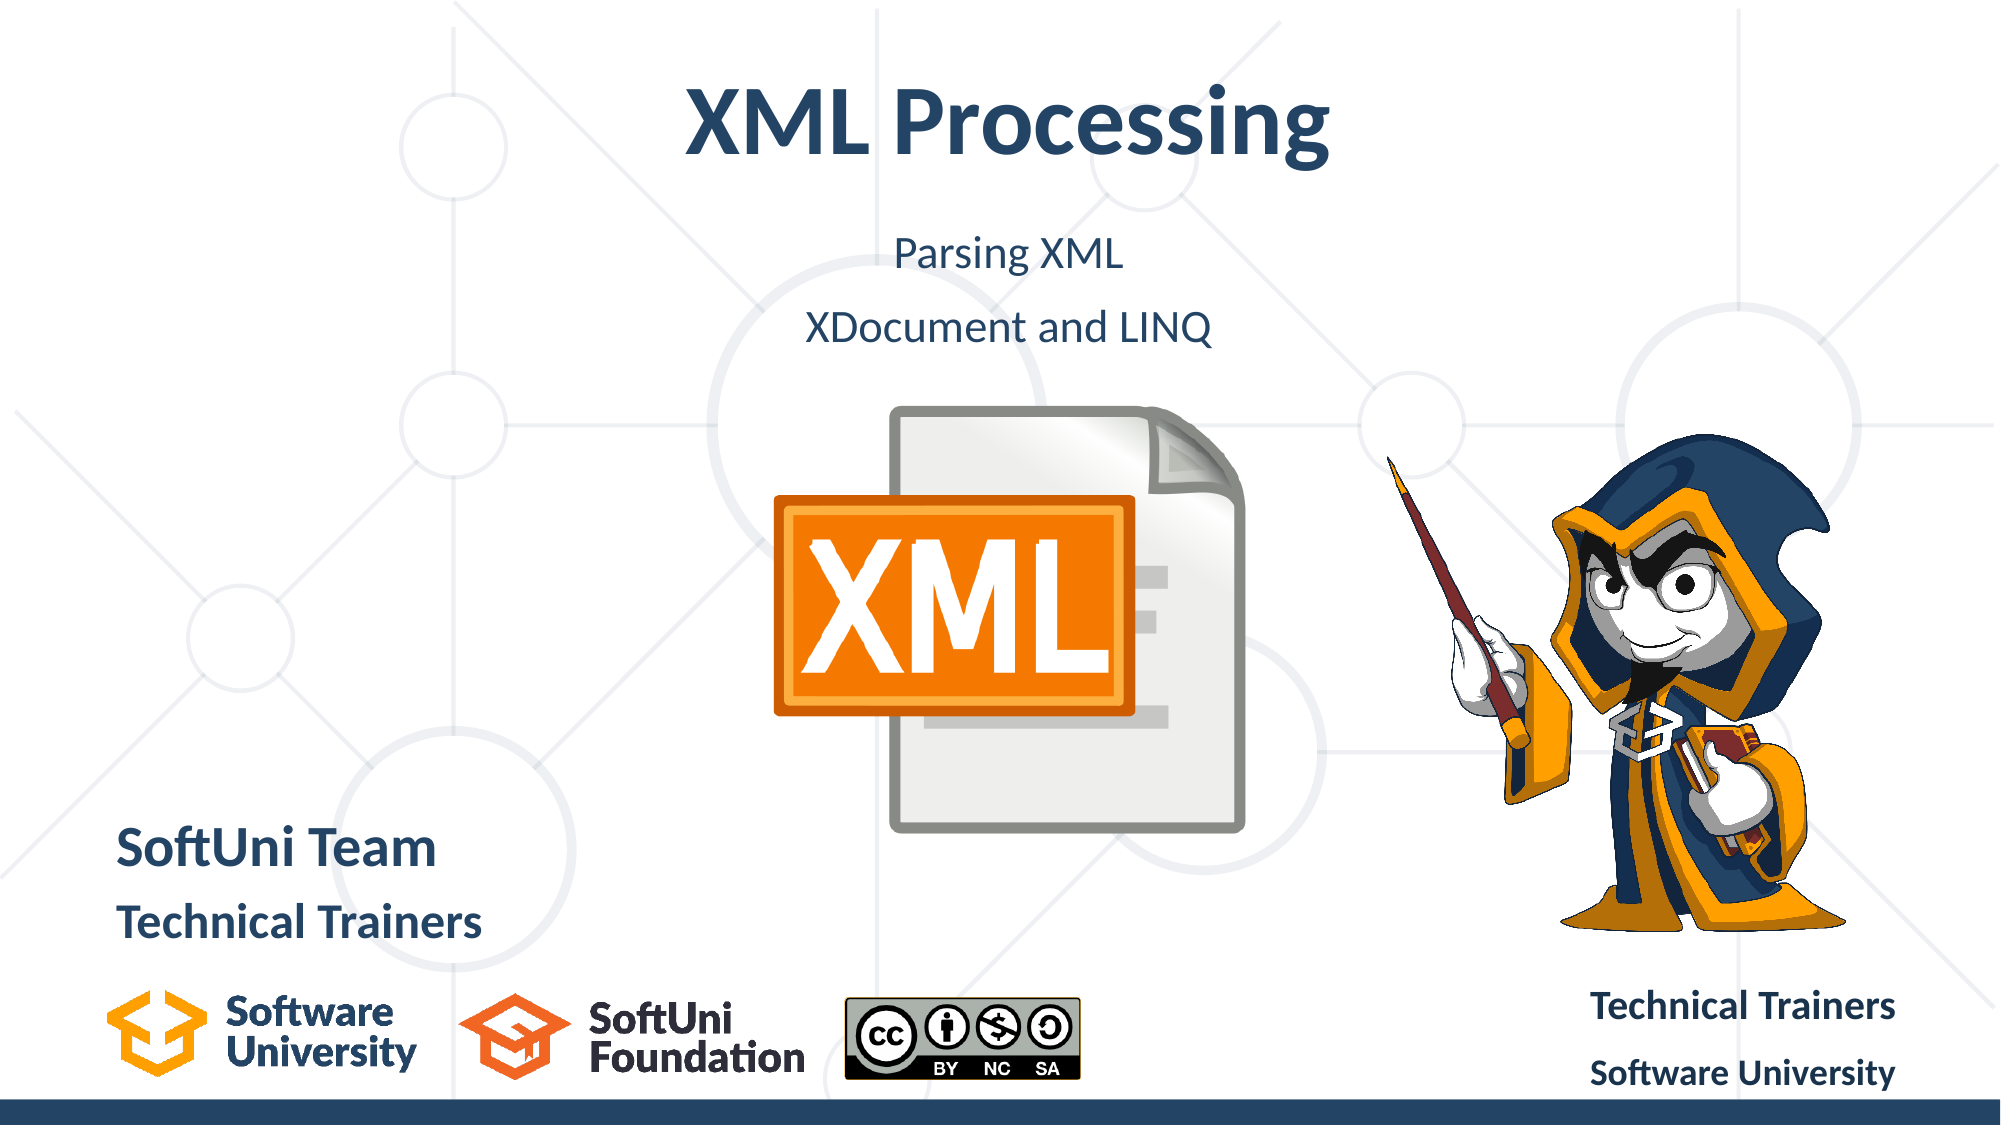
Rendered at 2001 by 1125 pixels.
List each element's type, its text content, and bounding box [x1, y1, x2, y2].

picture [221, 990, 417, 1077]
list Software University [1417, 1040, 1903, 1098]
list SoftUni Team [110, 800, 595, 880]
subtitle Parsing XML XDocument and LINQ [109, 213, 1909, 359]
list Technical Trainers [110, 880, 595, 954]
picture [107, 990, 211, 1077]
picture [458, 993, 804, 1080]
picture [1369, 389, 1891, 953]
picture [845, 998, 1081, 1079]
title XML Processing [109, 41, 1909, 187]
list Technical Trainers [1417, 970, 1903, 1034]
picture [764, 395, 1253, 844]
